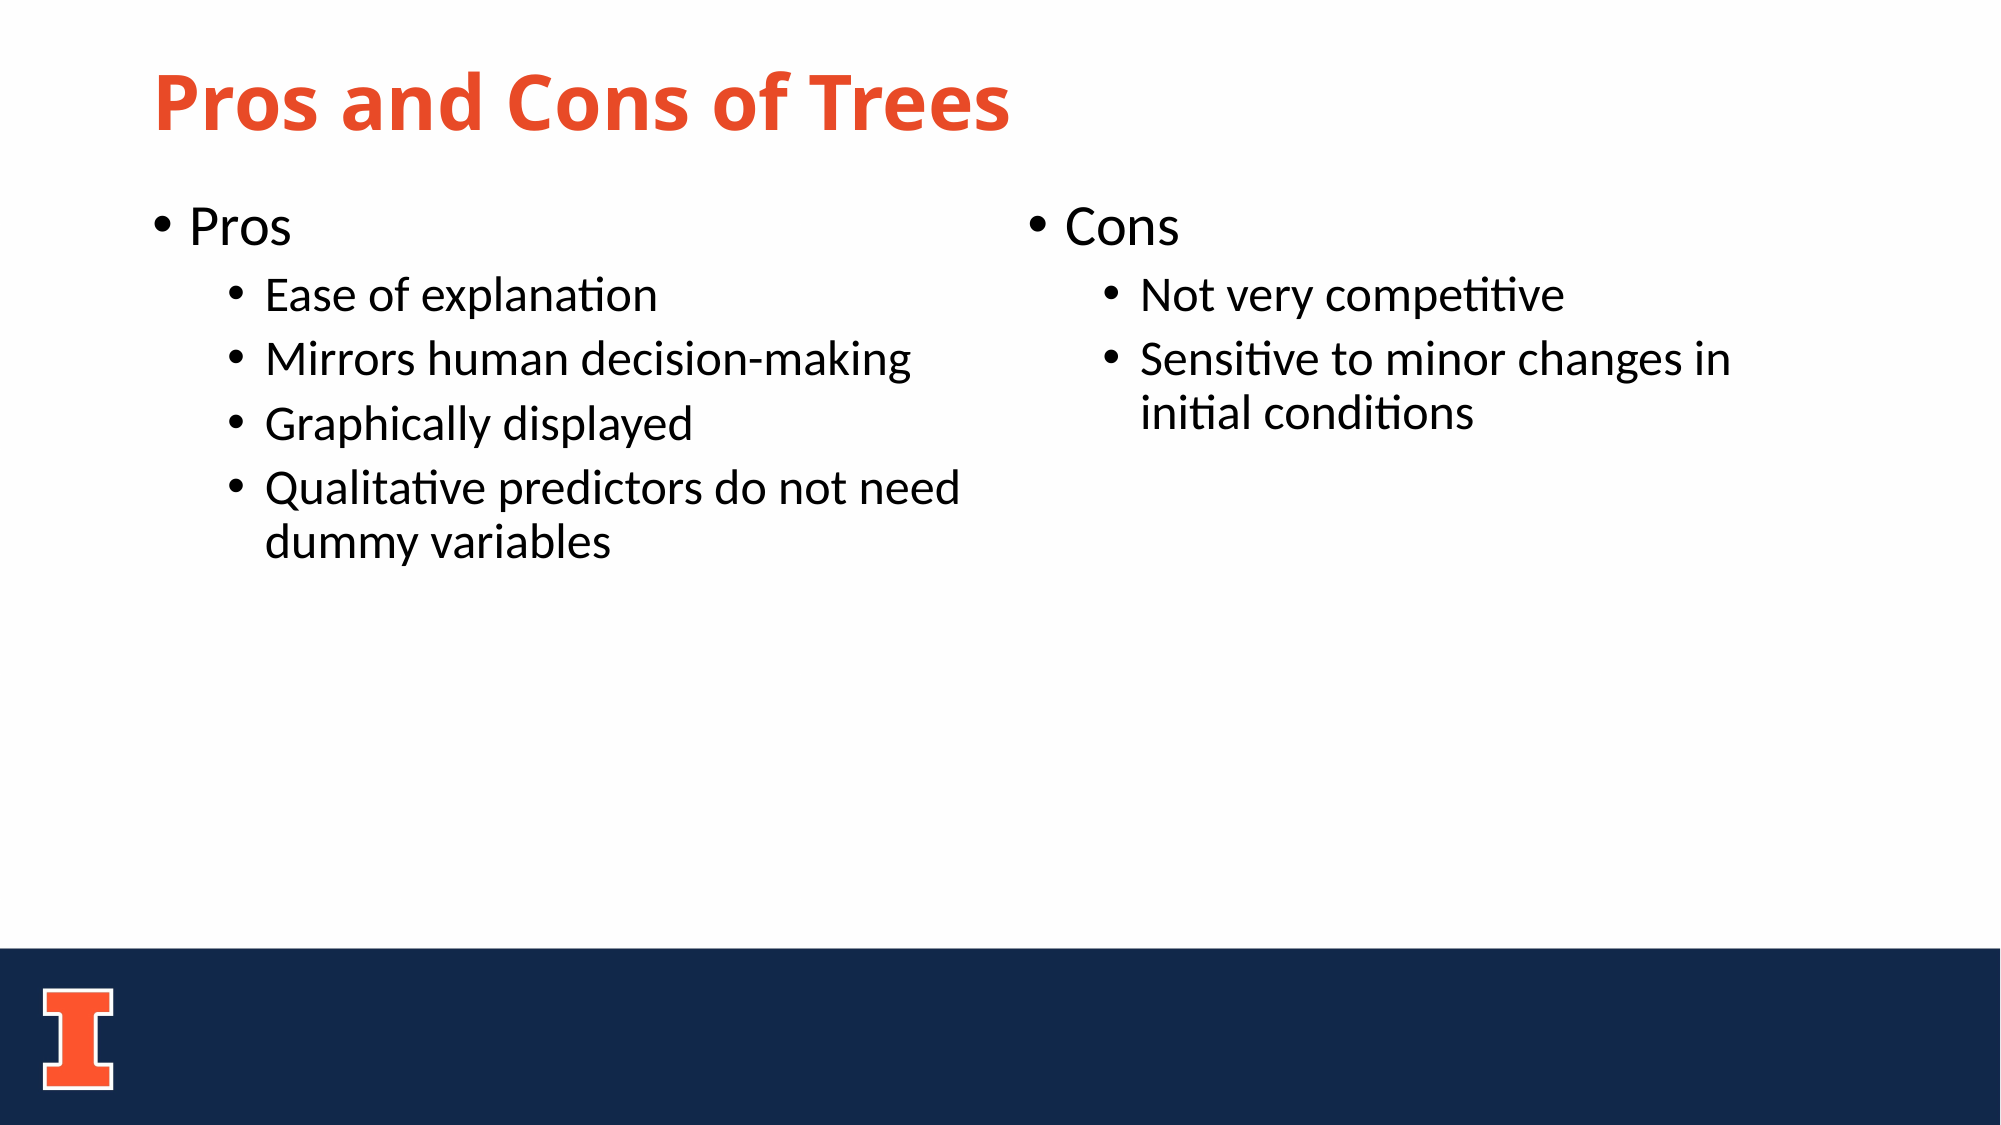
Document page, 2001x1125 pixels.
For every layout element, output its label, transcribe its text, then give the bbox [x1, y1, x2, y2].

list Cons Not very competitive Sensitive to minor changes in initial conditions [1012, 187, 1863, 939]
title Pros and Cons of Trees [137, 56, 1863, 155]
list Pros Ease of explanation Mirrors human decision-making Graphically displayed Qualitative predictors do not need dummy variables [137, 187, 988, 939]
picture [0, 0, 2001, 1125]
